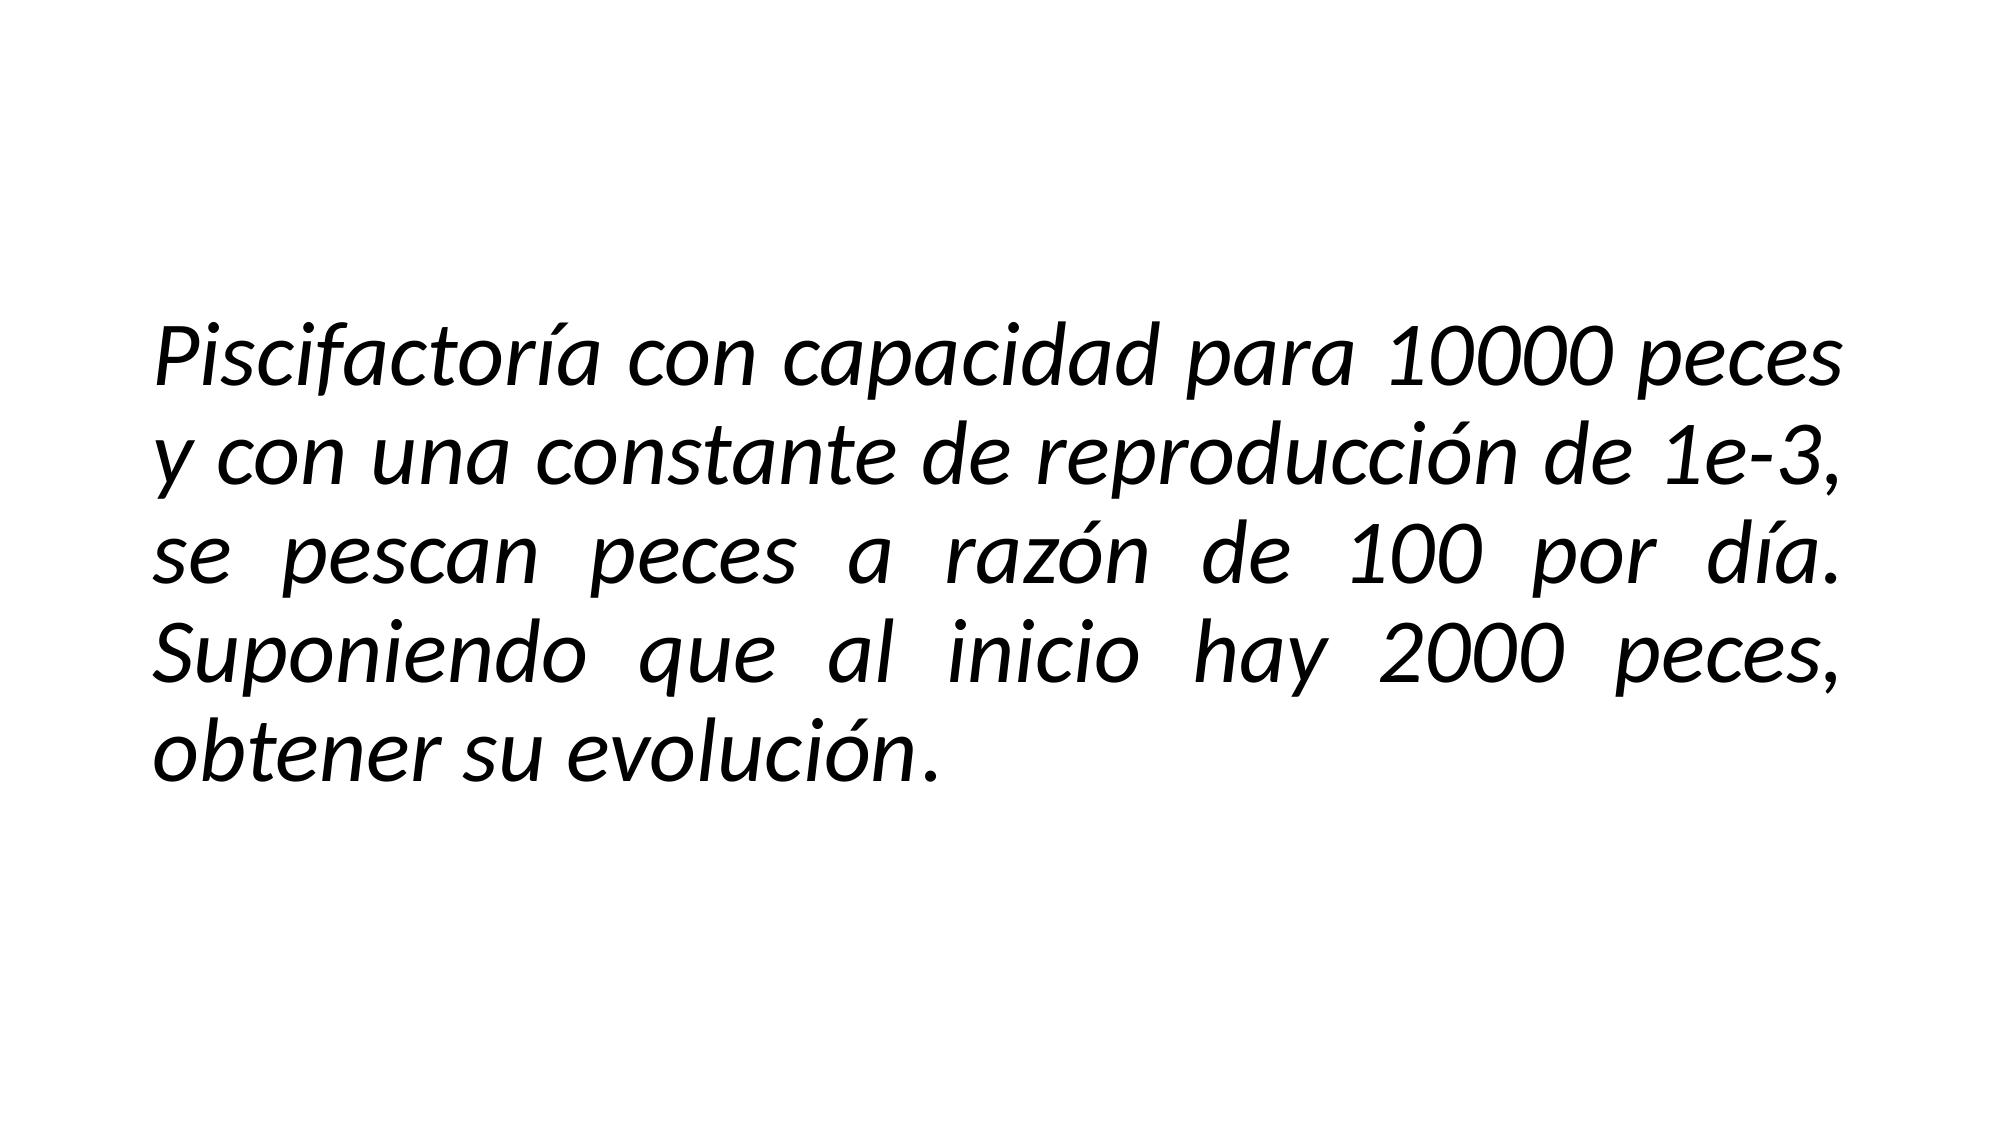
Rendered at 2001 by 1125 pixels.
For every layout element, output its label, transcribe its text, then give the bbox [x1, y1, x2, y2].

list Piscifactoría con capacidad para 10000 peces y con una constante de reproducción de 1e-3, se pescan peces a razón de 100 por día. Suponiendo que al inicio hay 2000 peces, obtener su evolución. [137, 298, 1863, 827]
